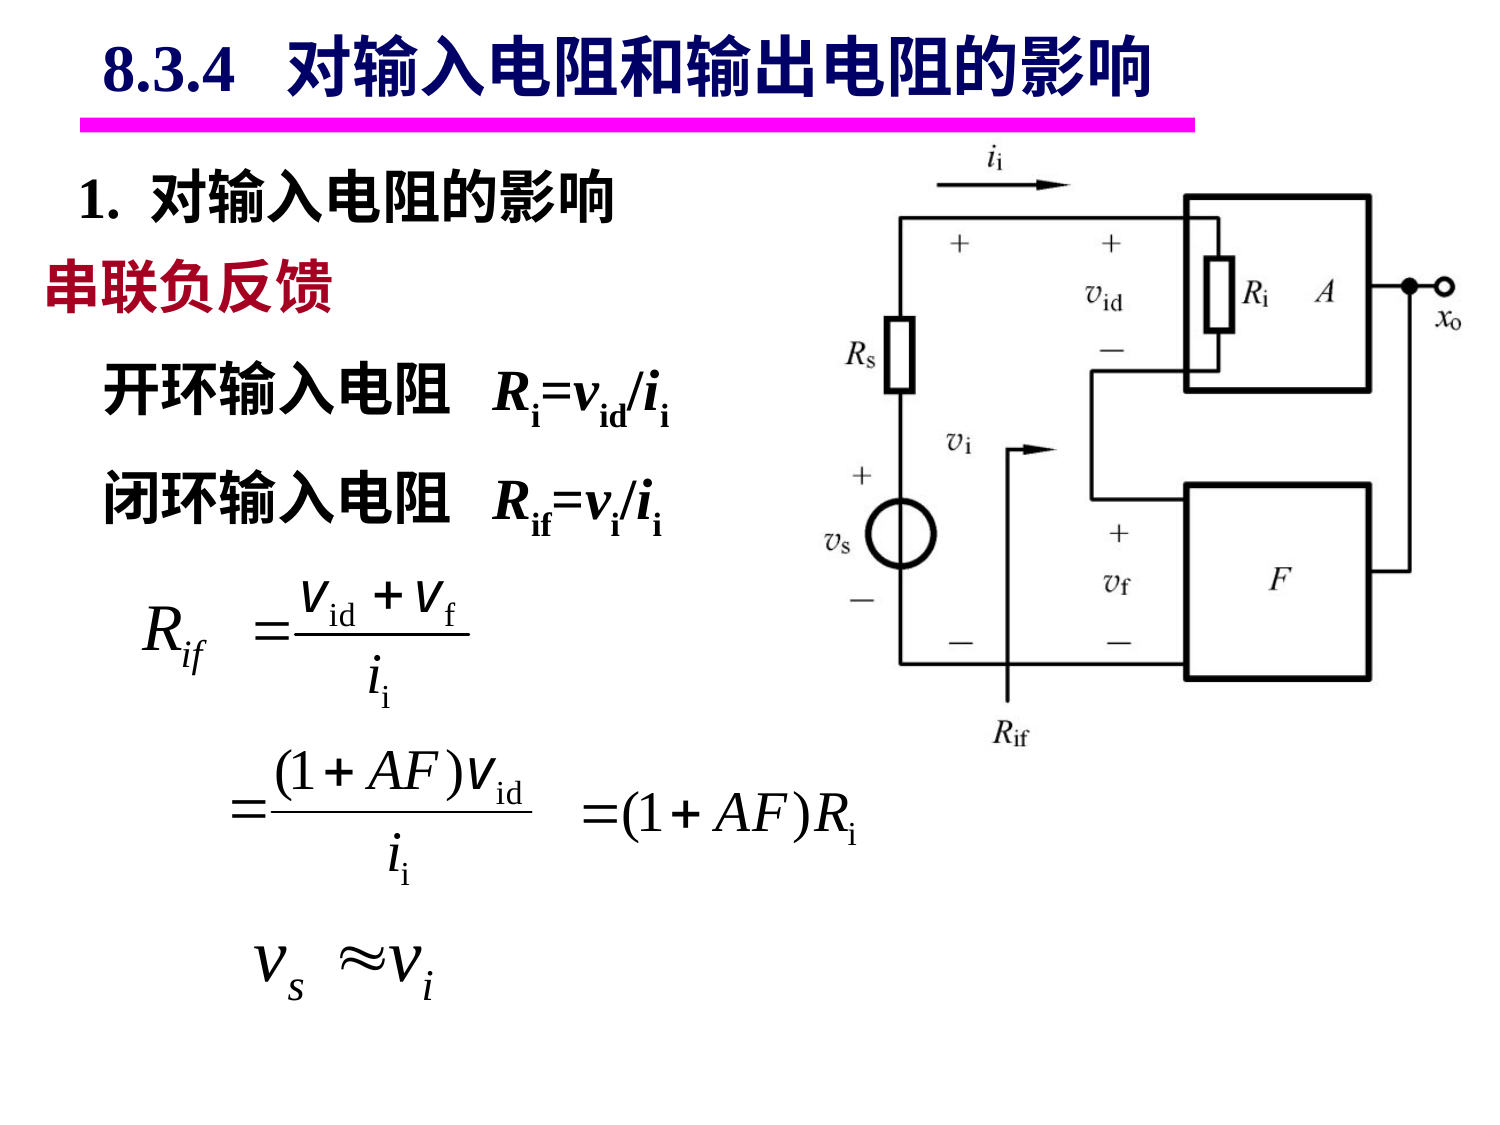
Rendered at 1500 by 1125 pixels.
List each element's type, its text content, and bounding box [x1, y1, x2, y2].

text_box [568, 773, 866, 856]
text_box 闭环输入电阻 Rif=vi/ii [87, 445, 794, 551]
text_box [130, 583, 225, 690]
text_box 8.3.4 对输入电阻和输出电阻的影响 [87, 17, 1238, 113]
text_box 1. 对输入电阻的影响 [62, 145, 700, 237]
text_box 开环输入电阻 Ri=vid/ii [87, 336, 794, 442]
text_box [216, 735, 543, 899]
picture [799, 137, 1484, 759]
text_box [242, 905, 451, 1020]
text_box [240, 557, 481, 721]
text_box 串联负反馈 [0, 235, 413, 328]
